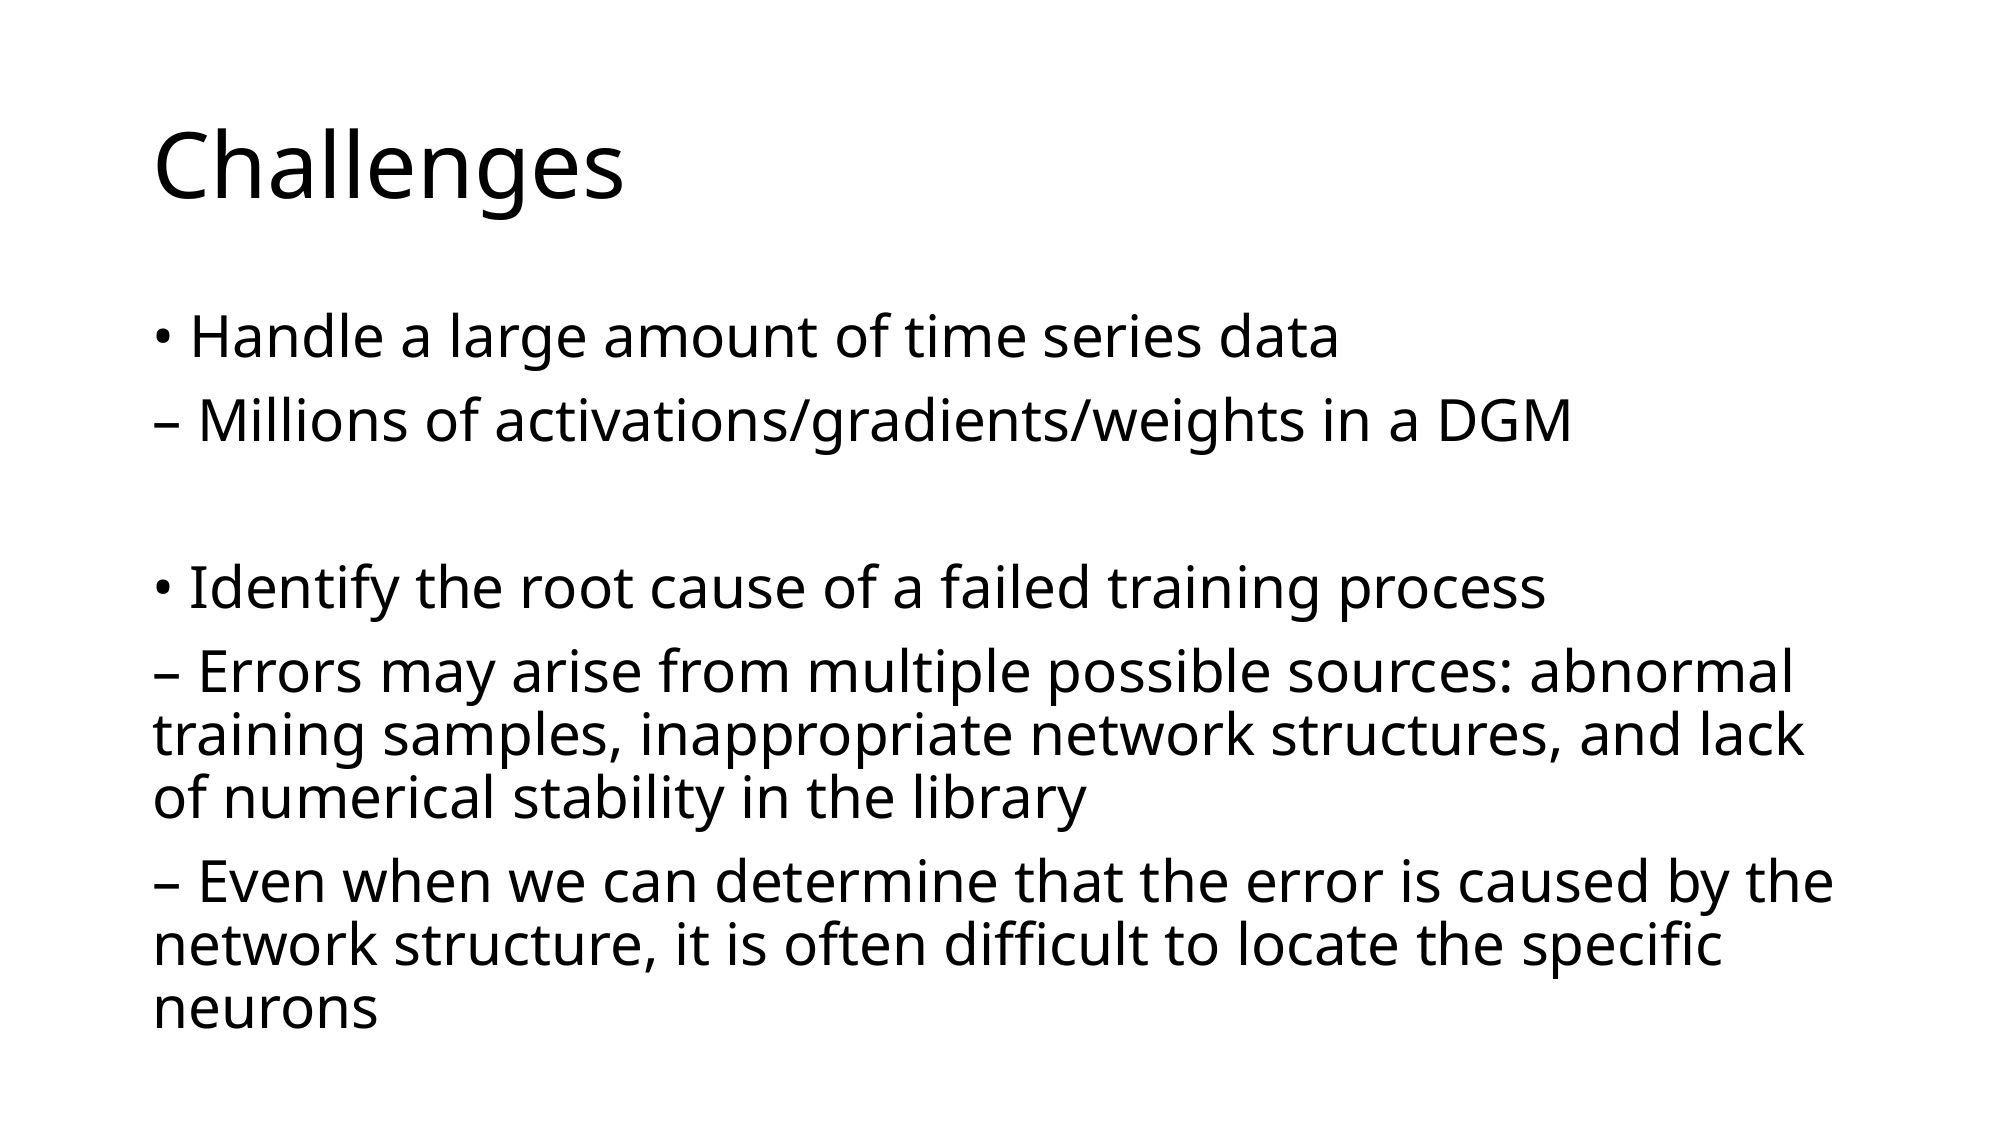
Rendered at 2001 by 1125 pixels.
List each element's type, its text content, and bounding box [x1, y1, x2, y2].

title Challenges [137, 59, 1863, 278]
list • Handle a large amount of time series data – Millions of activations/gradients/weights in a DGM • Identify the root cause of a failed training process – Errors may arise from multiple possible sources: abnormal training samples, inappropriate network structures, and lack of numerical stability in the library – Even when we can determine that the error is caused by the network structure, it is often difficult to locate the specific neurons [137, 299, 1863, 1014]
